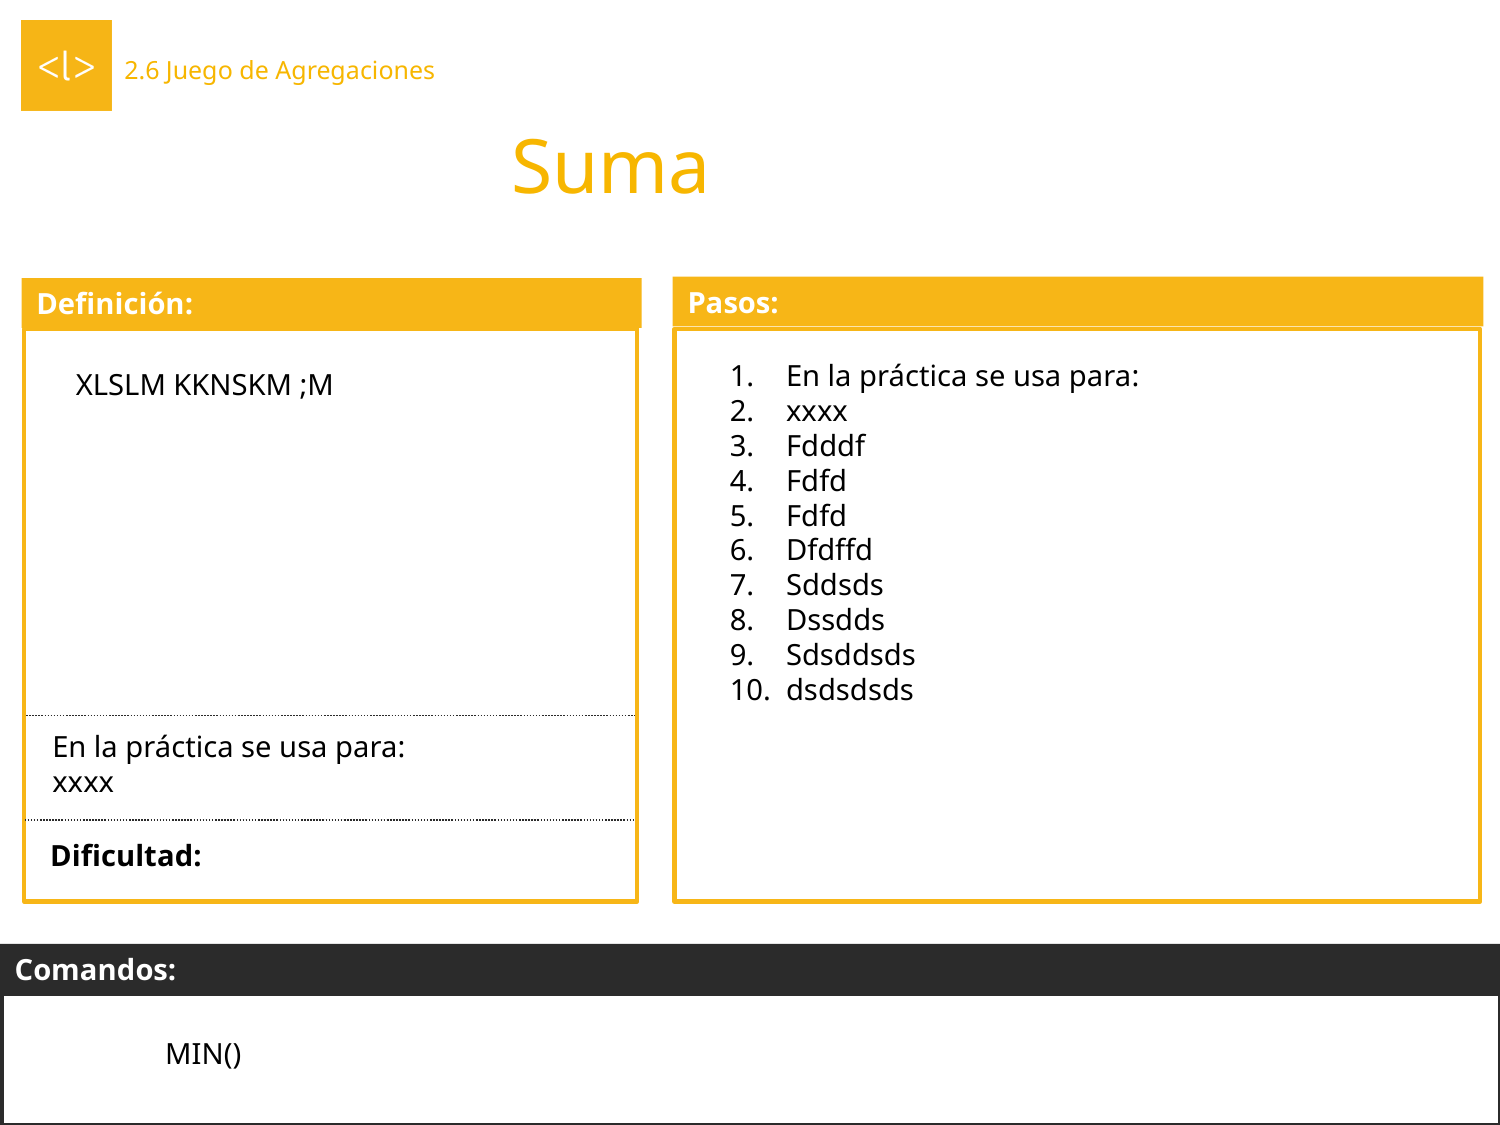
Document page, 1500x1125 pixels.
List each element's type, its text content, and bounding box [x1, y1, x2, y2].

title 2.6 Juego de Agregaciones [116, 34, 962, 105]
text_box Comandos: [0, 943, 1500, 992]
text_box [672, 327, 1482, 904]
text_box En la práctica se usa para: xxxx Fdddf Fdfd Fdfd Dfdffd Sddsds Dssdds Sdsddsds dsdsdsds [715, 349, 1445, 714]
text_box En la práctica se usa para: xxxx [37, 721, 670, 806]
text_box [0, 992, 1500, 1125]
text_box MIN() [150, 1028, 442, 1078]
picture [21, 20, 112, 111]
text_box Suma [496, 110, 1004, 217]
text_box Pasos: [672, 276, 1484, 327]
text_box Dificultad: [35, 830, 668, 880]
text_box [22, 327, 639, 904]
text_box XLSLM KKNSKM ;M [61, 358, 693, 409]
text_box Definición: [21, 278, 642, 328]
